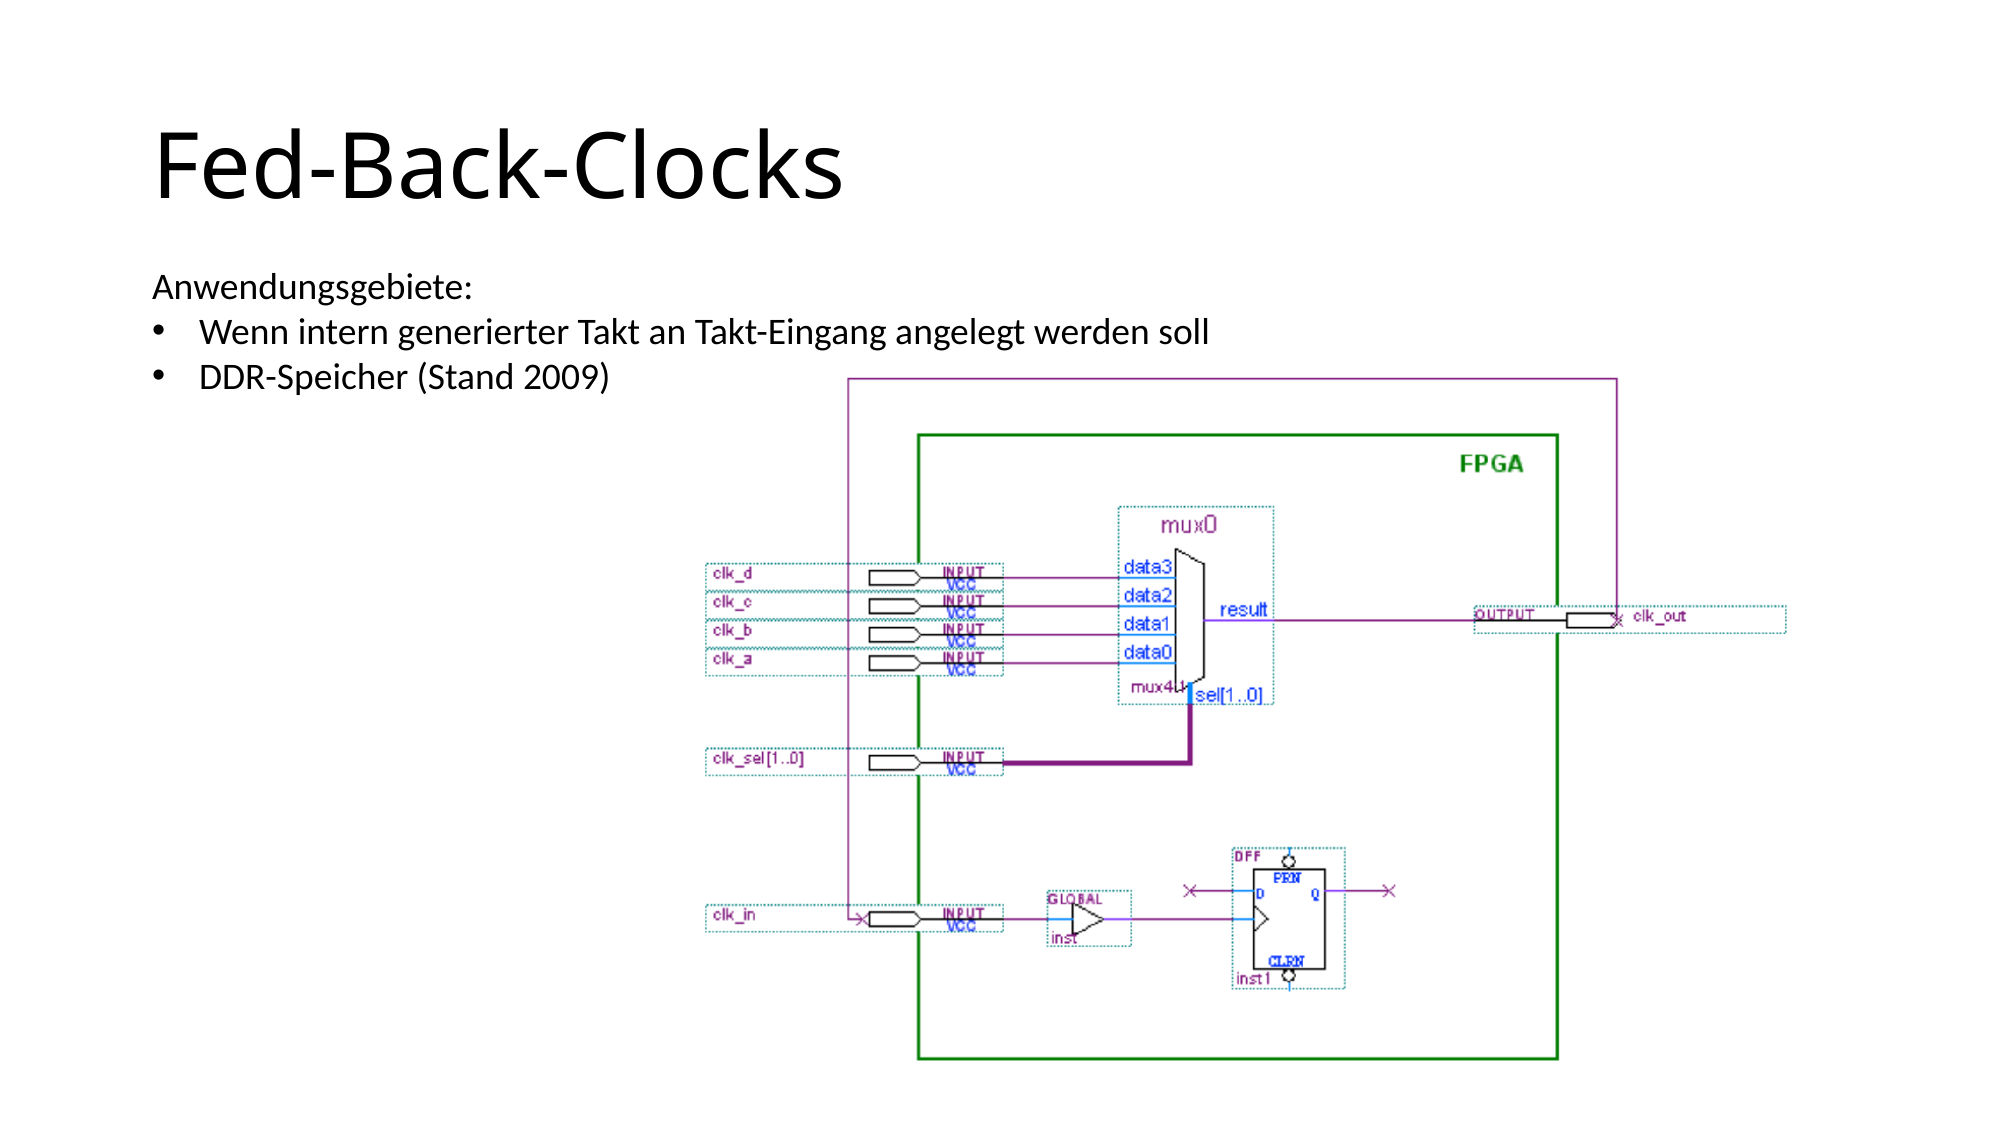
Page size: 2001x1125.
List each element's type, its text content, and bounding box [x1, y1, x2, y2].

title Fed-Back-Clocks [137, 59, 1863, 278]
text_box Anwendungsgebiete: Wenn intern generierter Takt an Takt-Eingang angelegt werden soll DDR-Speicher (Stand 2009) [137, 254, 1588, 405]
picture [698, 363, 1793, 1074]
